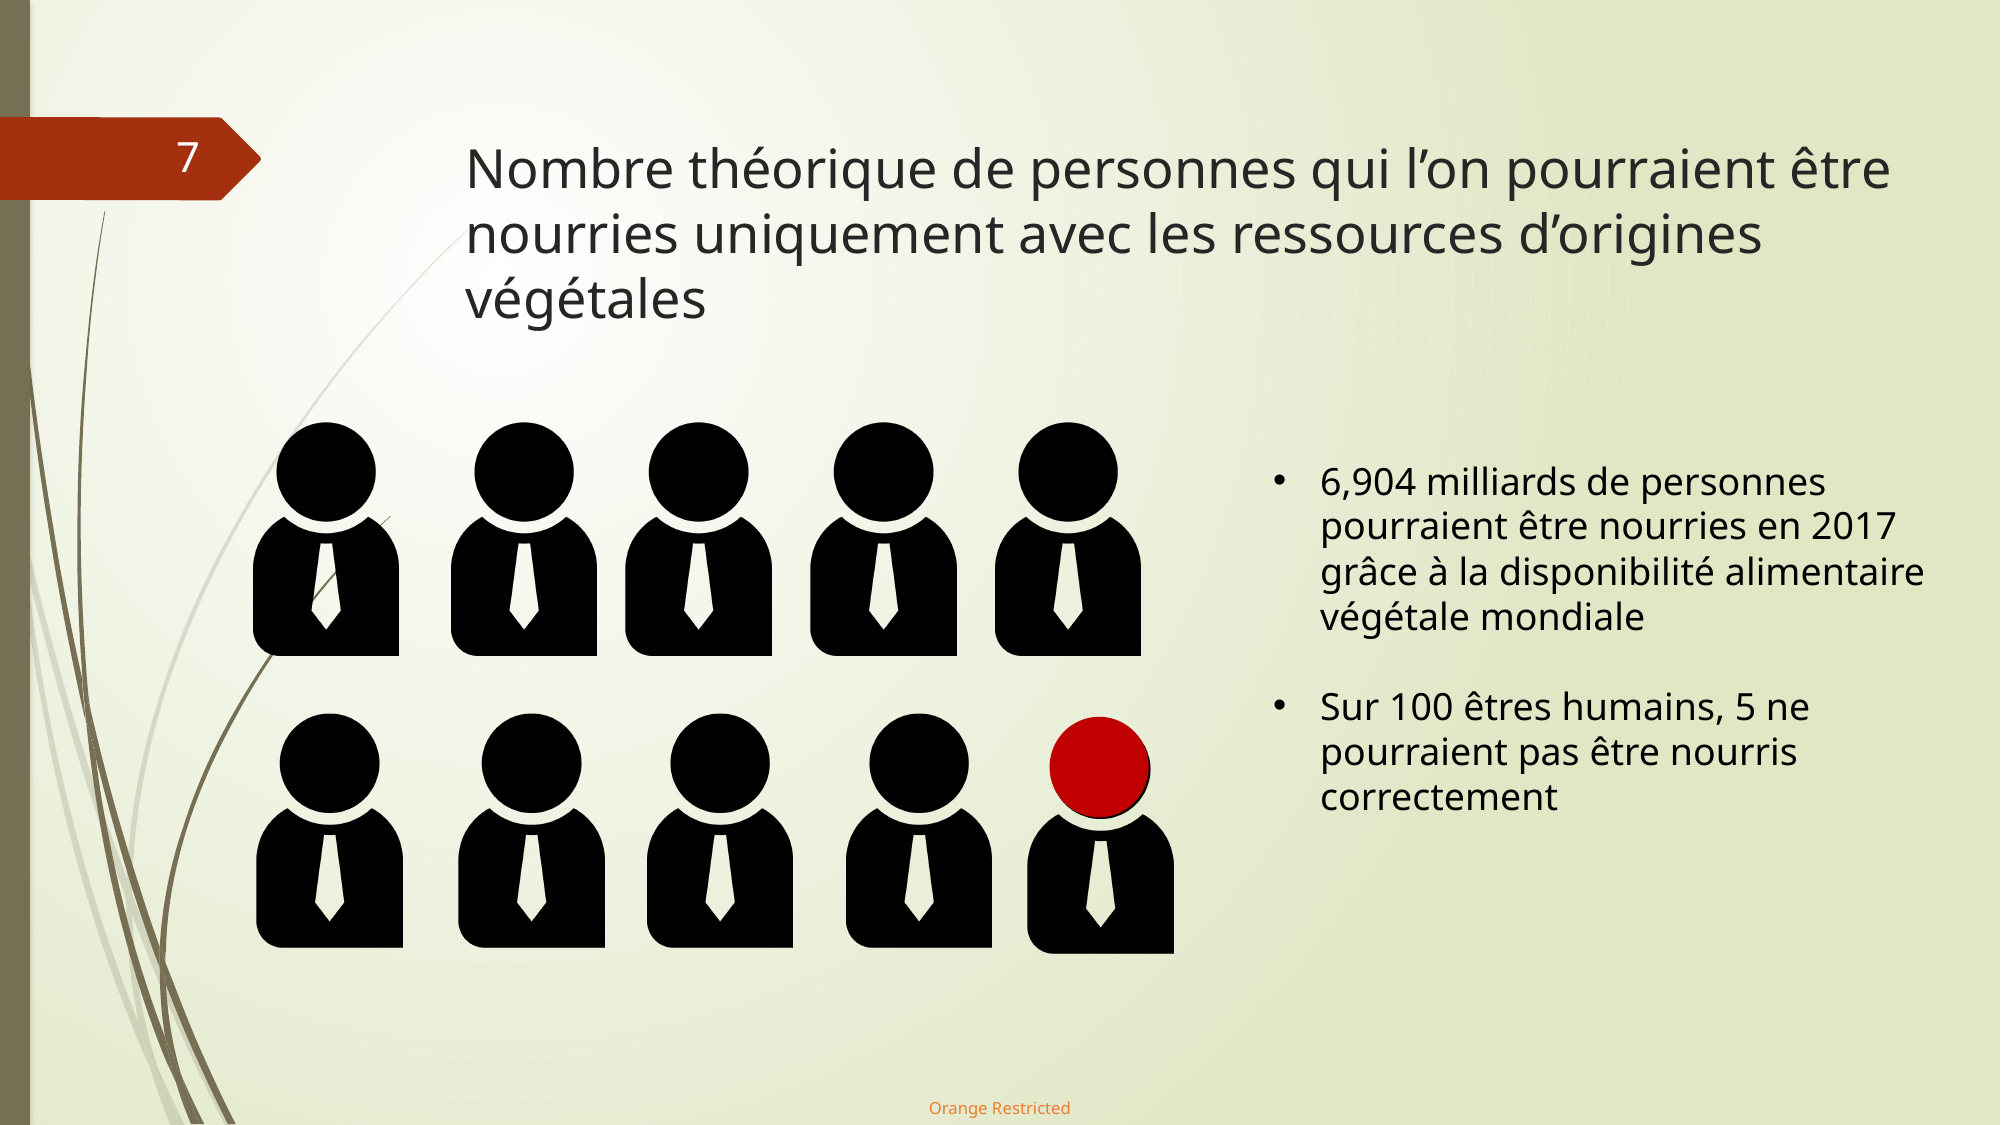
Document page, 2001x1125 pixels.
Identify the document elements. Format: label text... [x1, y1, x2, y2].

picture [180, 393, 1247, 983]
slide_number 7 [87, 129, 216, 190]
text_box 6,904 milliards de personnes pourraient être nourries en 2017 grâce à la disponibilité alimentaire végétale mondiale Sur 100 êtres humains, 5 ne pourraient pas être nourris correctement [1258, 450, 2000, 915]
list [183, 693, 380, 977]
text_box Nombre théorique de personnes qui l’on pourraient être nourries uniquement avec les ressources d’origines végétales [450, 127, 1913, 338]
